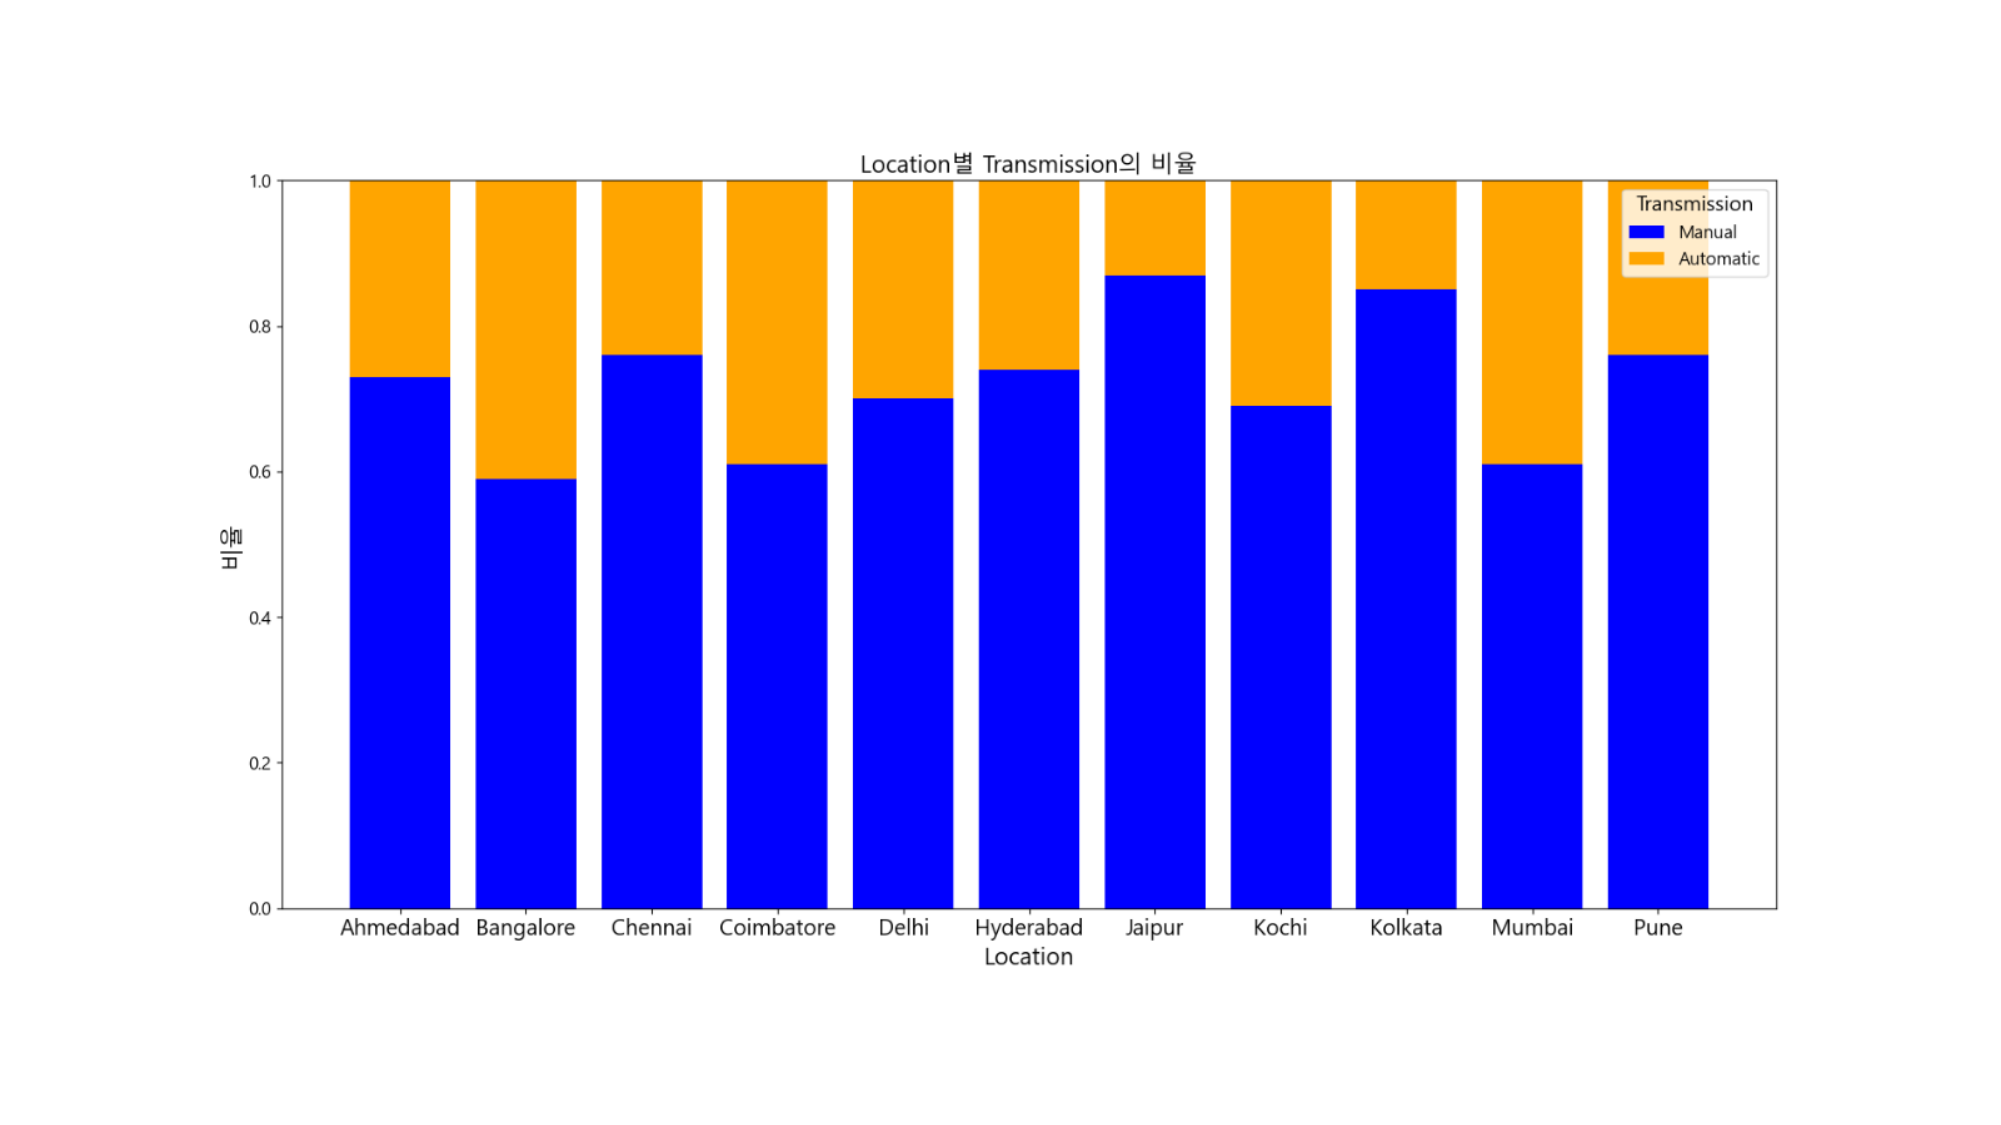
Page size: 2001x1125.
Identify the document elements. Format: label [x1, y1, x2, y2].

picture [213, 148, 1787, 977]
